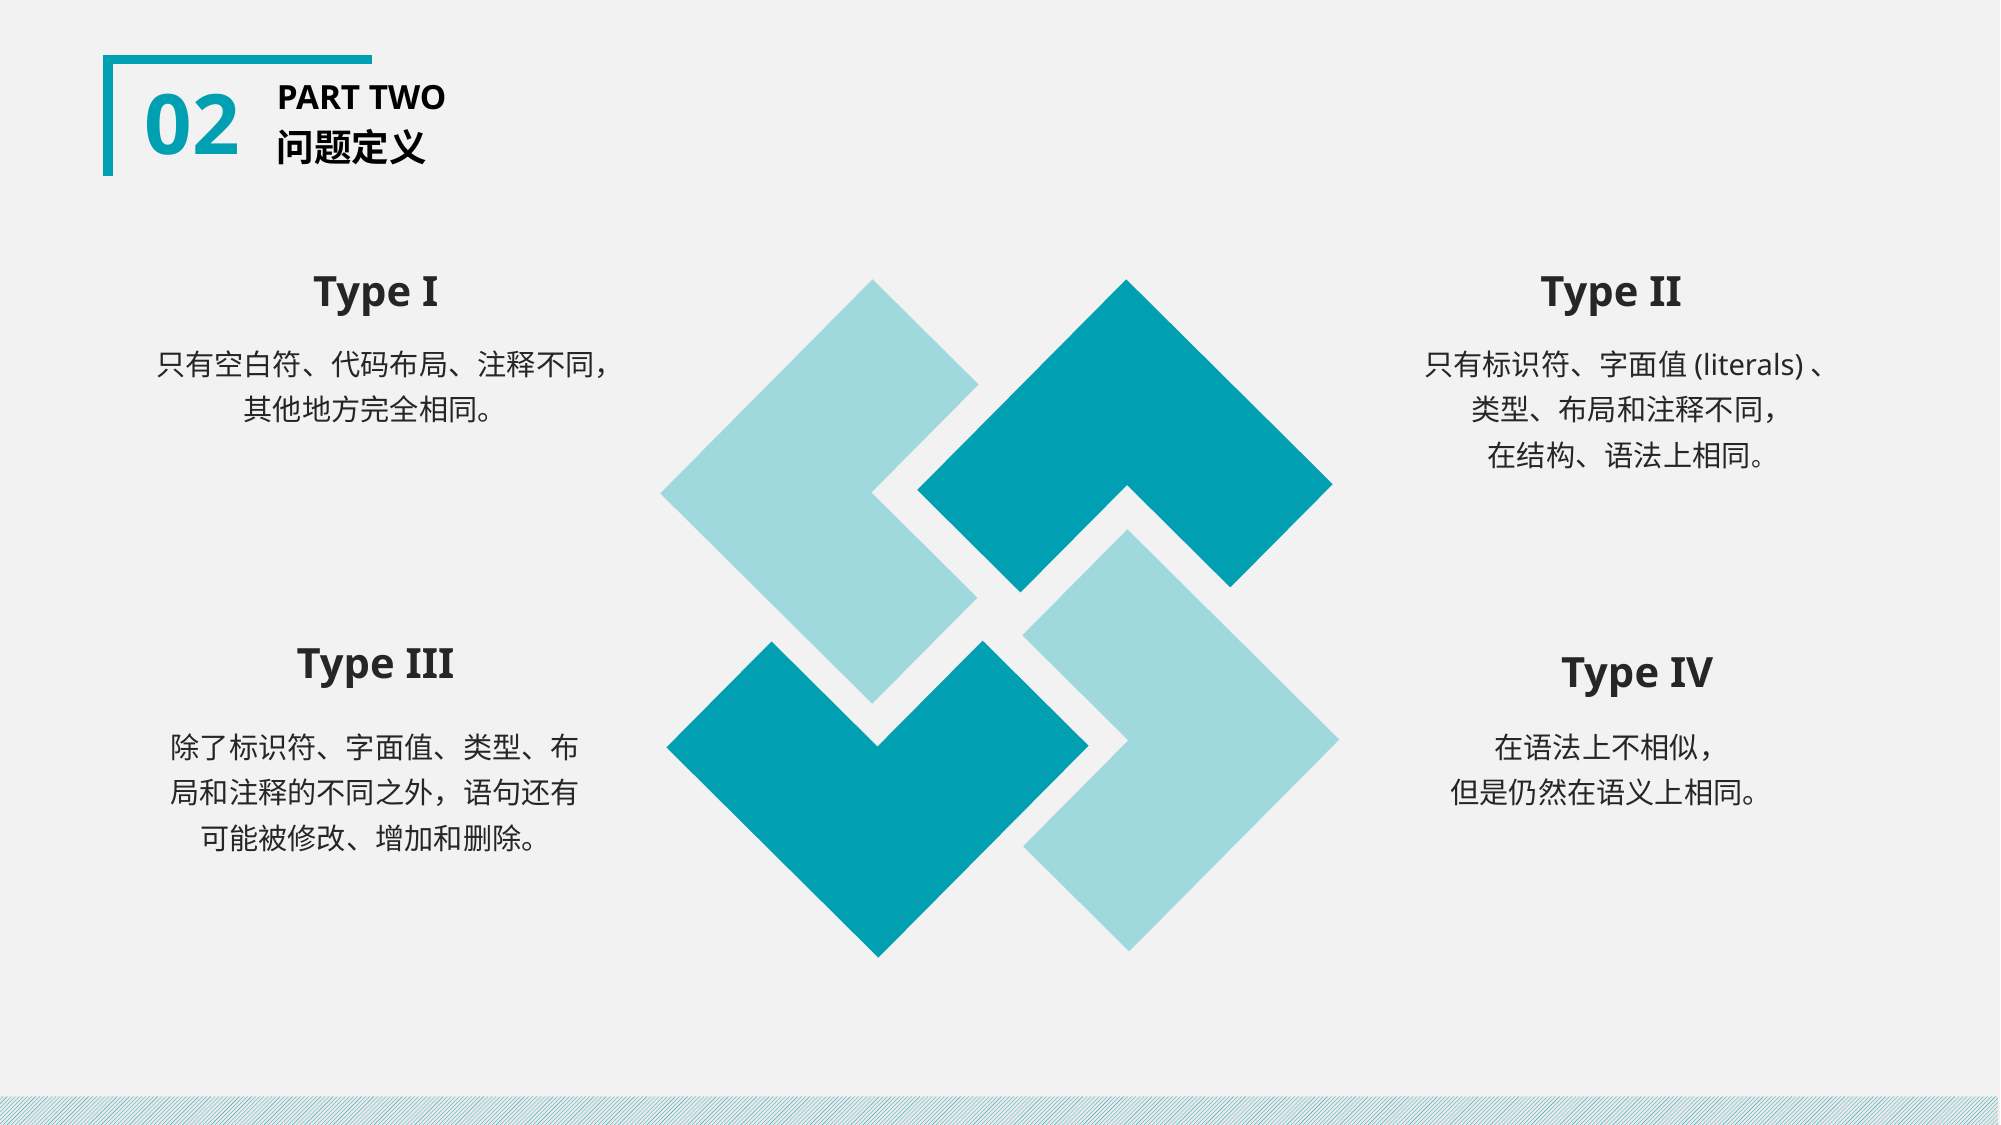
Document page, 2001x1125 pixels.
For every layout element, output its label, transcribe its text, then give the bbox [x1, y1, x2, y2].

list 02 [123, 73, 262, 183]
list 问题定义 [262, 116, 663, 183]
text_box [666, 640, 1089, 958]
list PART TWO [262, 73, 663, 116]
text_box 在语法上不相似， 但是仍然在语义上相同。 [1380, 711, 1843, 818]
text_box Type IV [1546, 638, 1729, 704]
text_box 除了标识符、字面值、类型、布局和注释的不同之外，语句还有可能被修改、增加和删除。 [147, 711, 604, 863]
text_box 只有标识符、字面值(literals)、 类型、布局和注释不同， 在结构、语法上相同。 [1380, 328, 1884, 480]
text_box [917, 279, 1333, 593]
text_box Type I [297, 257, 453, 322]
text_box Type II [1525, 257, 1697, 322]
text_box [660, 279, 979, 704]
text_box 只有空白符、代码布局、注释不同， 其他地方完全相同。 [135, 328, 616, 434]
text_box [1022, 529, 1340, 952]
text_box Type III [281, 629, 469, 695]
